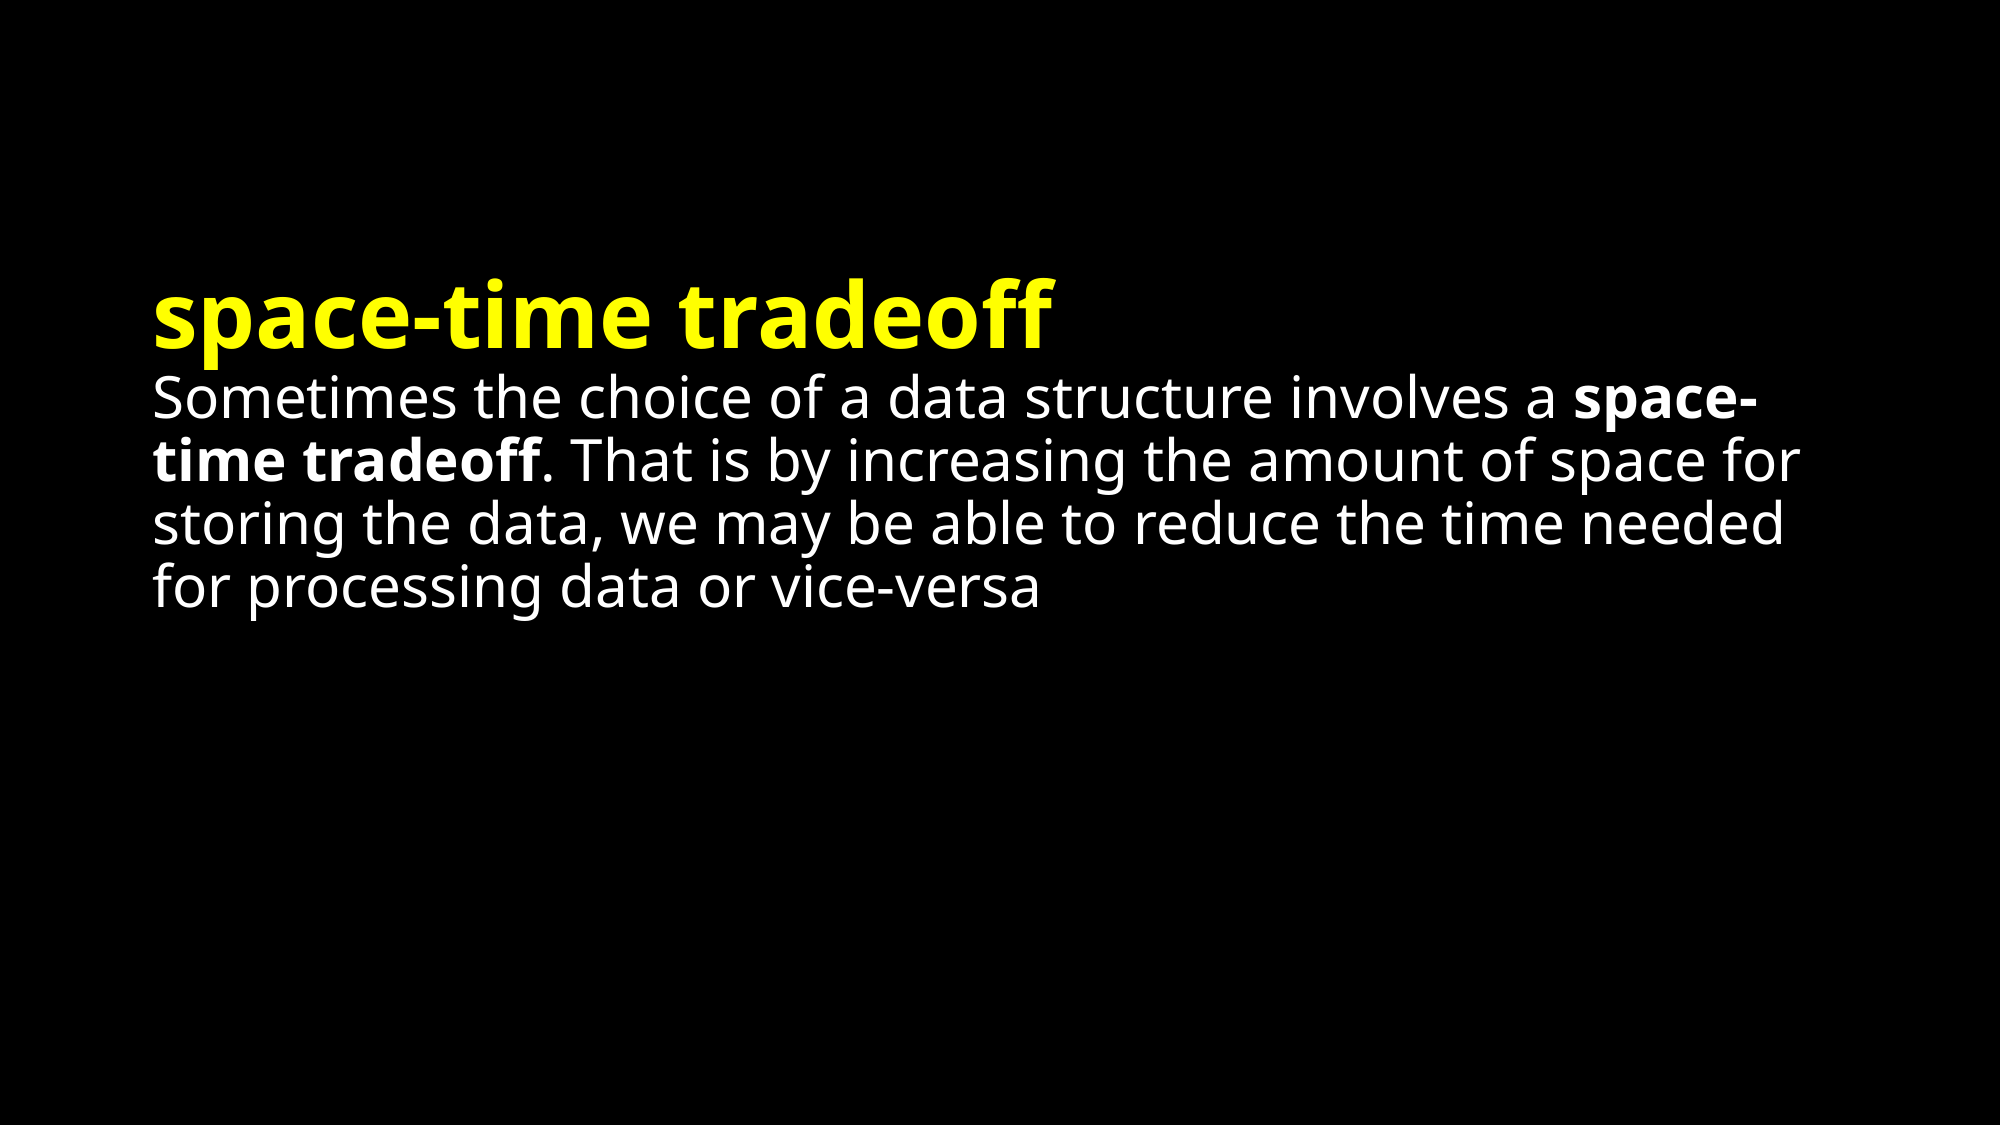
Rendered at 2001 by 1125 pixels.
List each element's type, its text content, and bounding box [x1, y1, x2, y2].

title space-time tradeoff Sometimes the choice of a data structure involves a space-time tradeoff. That is by increasing the amount of space for storing the data, we may be able to reduce the time needed for processing data or vice-versa [137, 59, 1863, 940]
